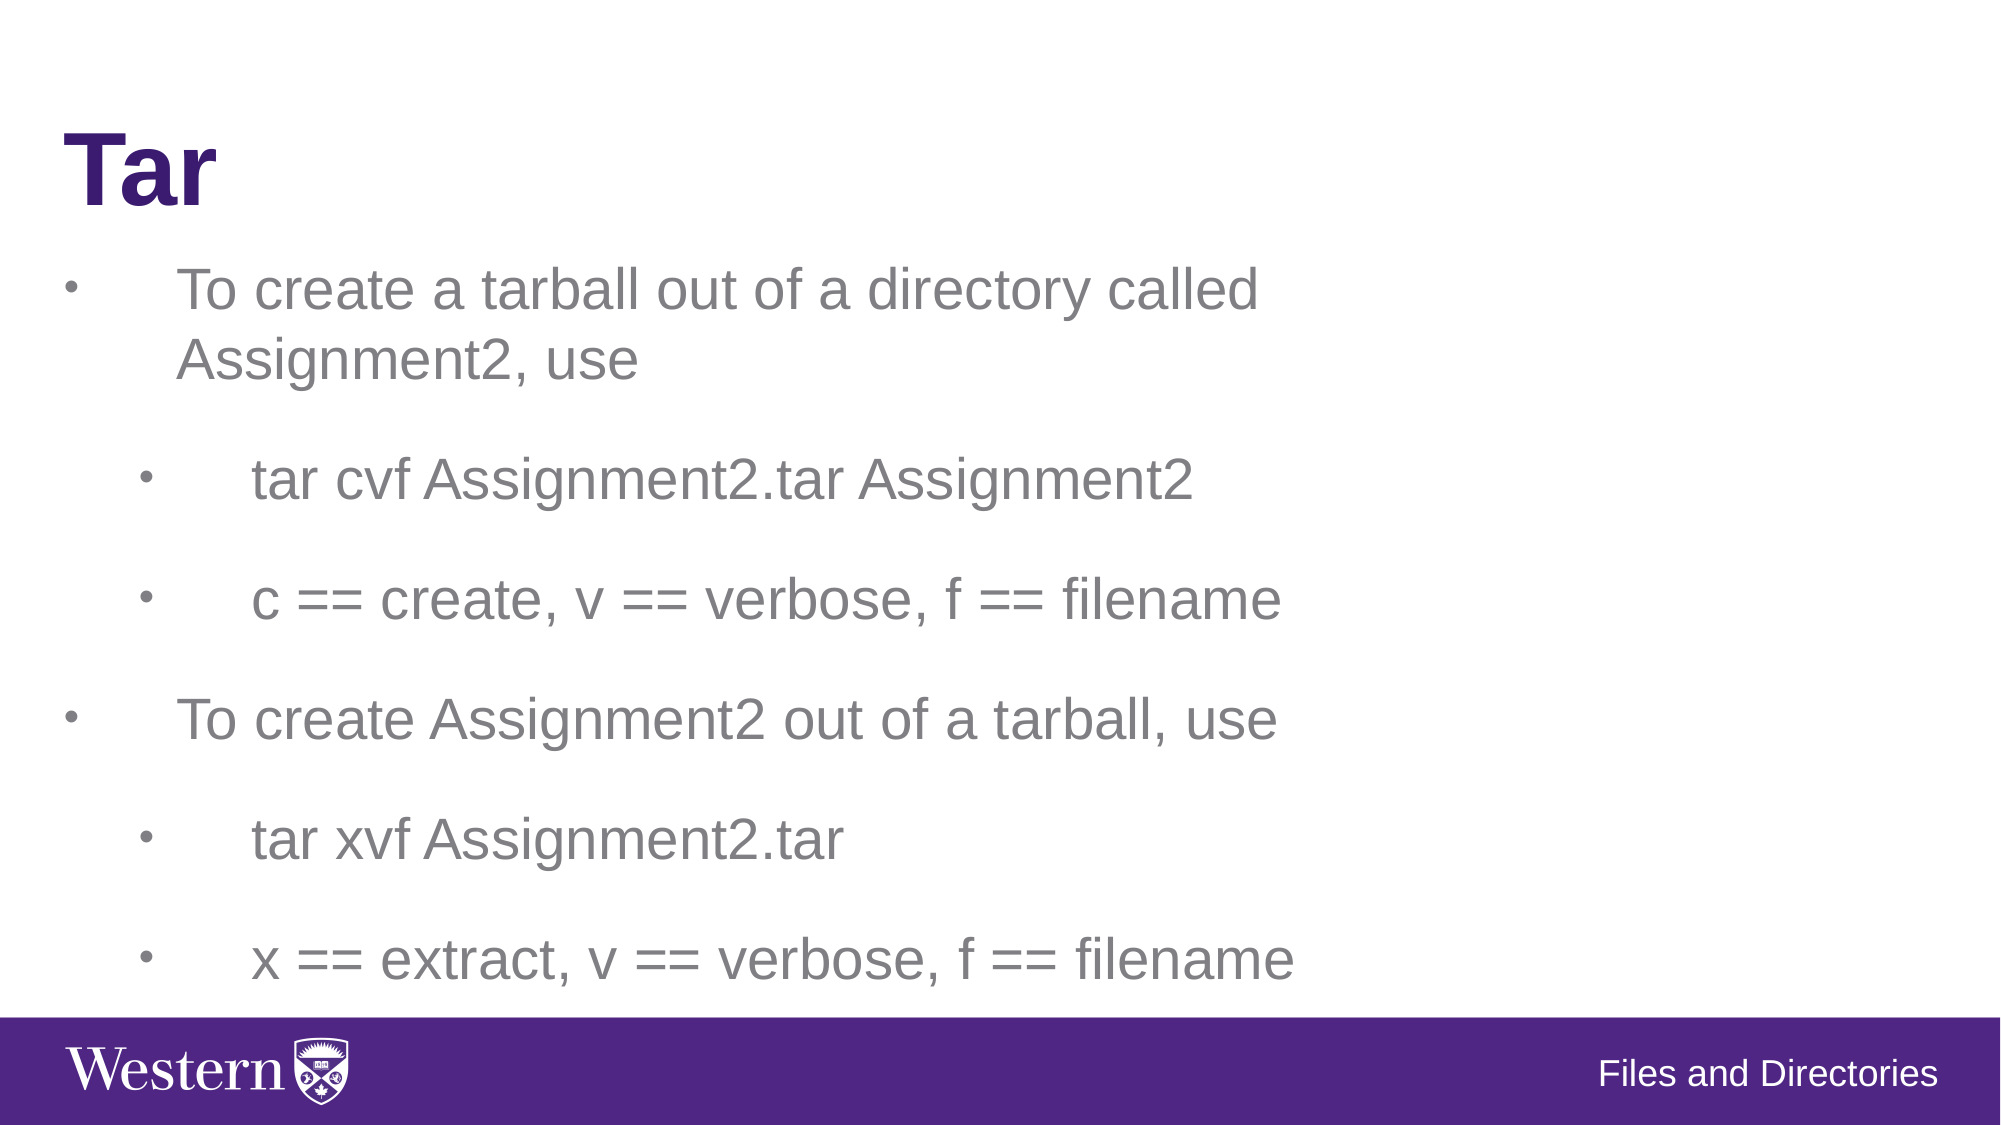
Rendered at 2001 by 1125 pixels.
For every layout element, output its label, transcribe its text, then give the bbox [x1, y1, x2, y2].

text_box Tar To create a tarball out of a directory called Assignment2, use tar cvf Assignment2.tar Assignment2 c == create, v == verbose, f == filename To create Assignment2 out of a tarball, use tar xvf Assignment2.tar x == extract, v == verbose, f == filename [49, 94, 1363, 999]
text_box Files and Directories [1430, 1041, 1954, 1102]
picture [0, 0, 2001, 1125]
